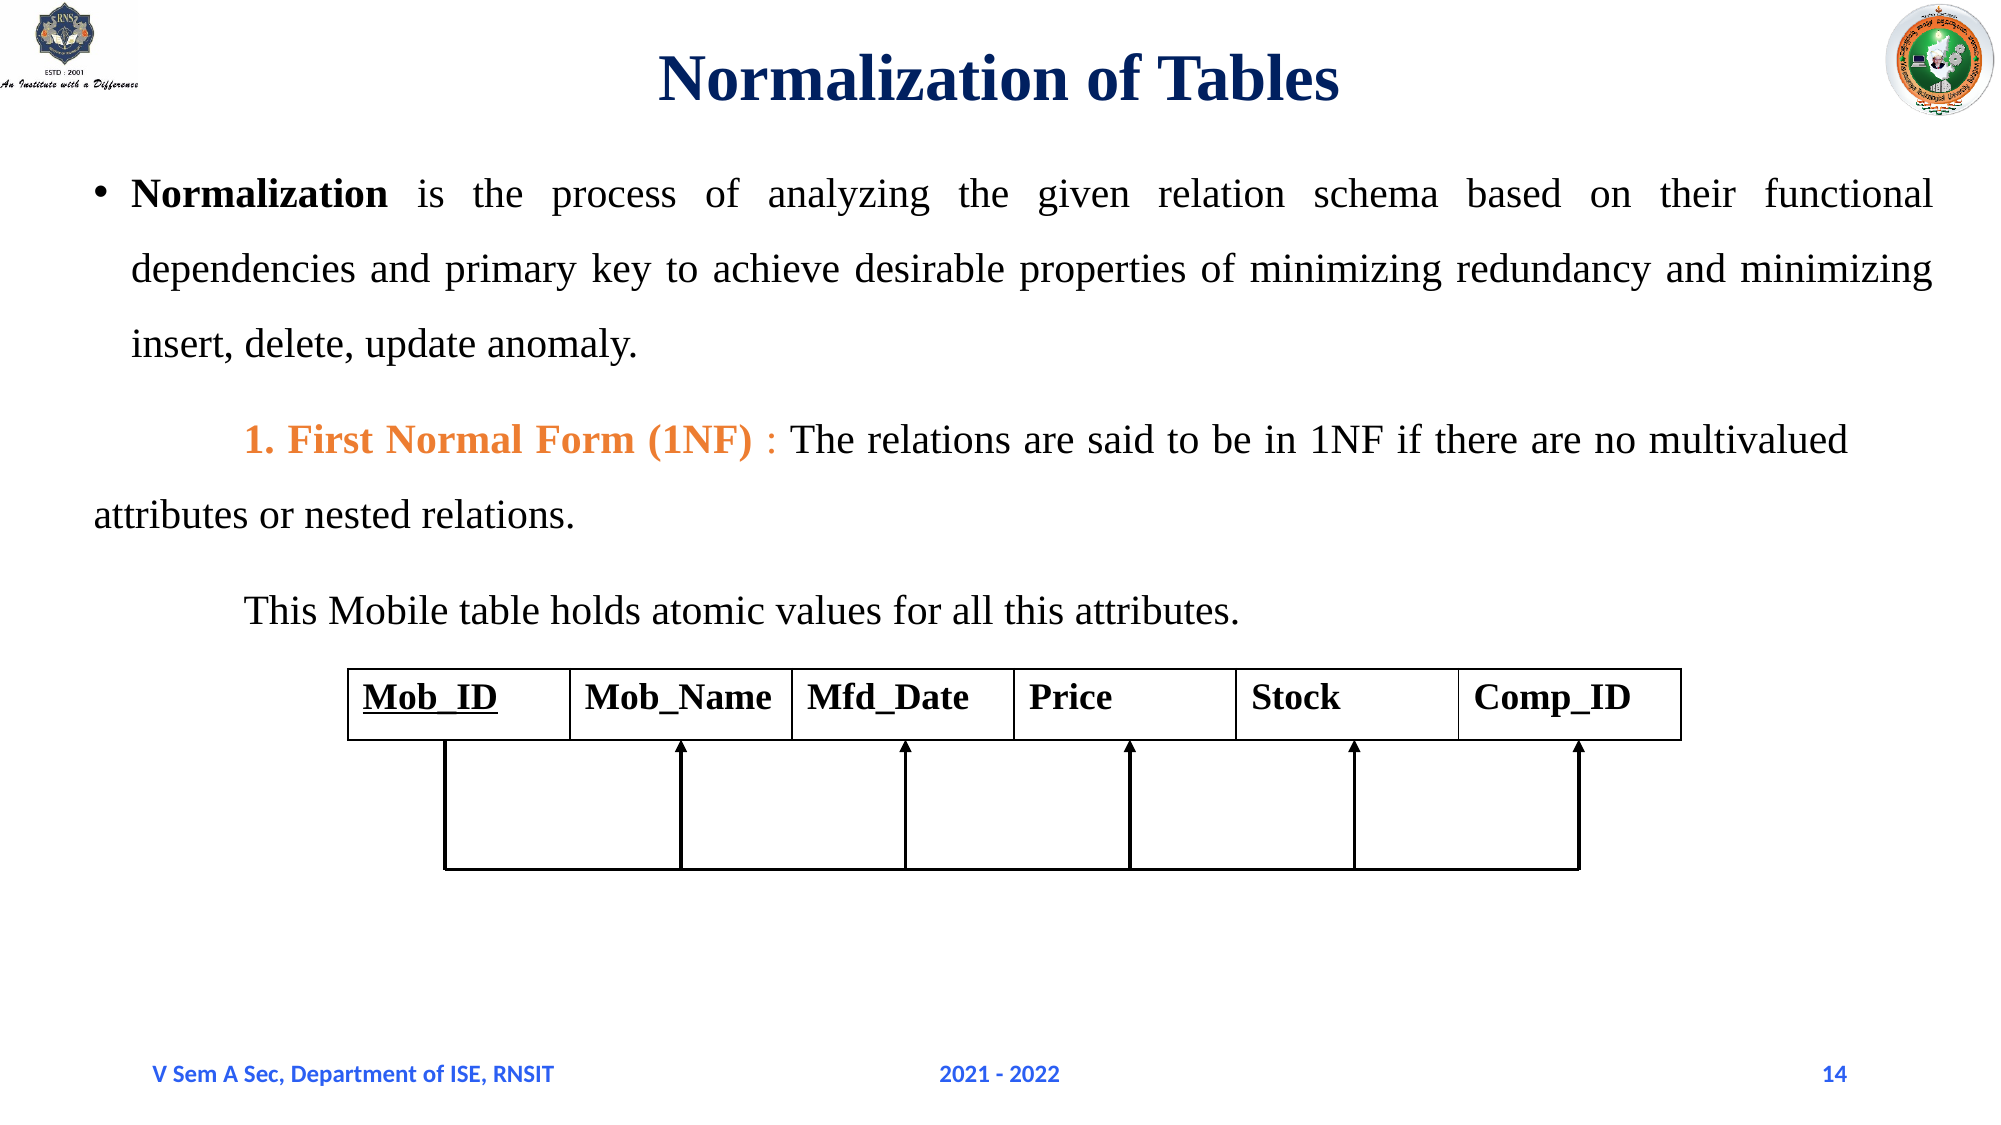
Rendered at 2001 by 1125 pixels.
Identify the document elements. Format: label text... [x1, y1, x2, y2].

table_header Mob_ID [349, 670, 569, 739]
table_header Mob_Name [571, 670, 791, 739]
picture [0, 0, 138, 90]
footer 2021 - 2022 [662, 1065, 1338, 1103]
text_box Normalization is the process of analyzing the given relation schema based on their functional dependencies and primary key to achieve desirable properties of minimizing redundancy and minimizing insert, delete, update anomaly. 1. First Normal Form (1NF) : The relations are said to be in 1NF if there are no multivalued attributes or nested relations. This Mobile table holds atomic values for all this attributes. [78, 133, 1950, 1065]
title Normalization of Tables [137, 35, 1863, 133]
slide_number 14 [1412, 1065, 1863, 1103]
table_header Stock [1237, 670, 1458, 739]
table_header Price [1015, 670, 1235, 739]
picture [1882, 2, 1997, 117]
slide_number V Sem A Sec, Department of ISE, RNSIT [137, 1065, 662, 1103]
table_header Mfd_Date [793, 670, 1013, 739]
table_header Comp_ID [1459, 670, 1680, 739]
